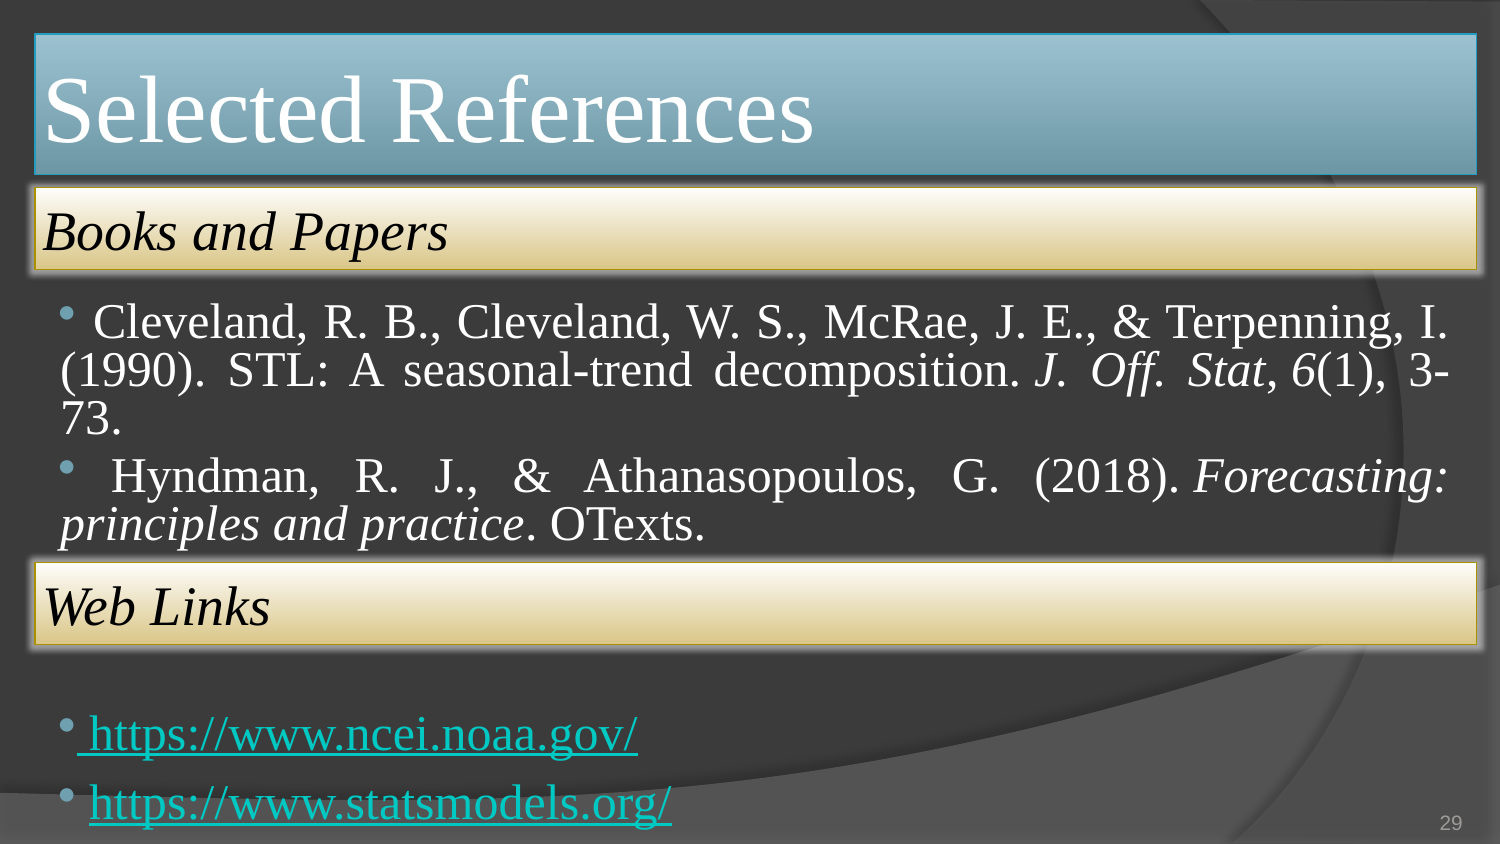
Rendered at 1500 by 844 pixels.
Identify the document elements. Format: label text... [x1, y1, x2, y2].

text_box Books and Papers [34, 187, 1477, 270]
slide_number 29 [1337, 790, 1463, 835]
list Cleveland, R. B., Cleveland, W. S., McRae, J. E., & Terpenning, I. (1990). STL: A seasonal-trend decomposition. J. Off. Stat, 6(1), 3-73. Hyndman, R. J., & Athanasopoulos, G. (2018). Forecasting: principles and practice. OTexts. https://www.ncei.noaa.gov/ https://www.statsmodels.org/ [0, 292, 1465, 844]
title Selected References [34, 33, 1477, 175]
text_box Web Links [34, 562, 1477, 645]
